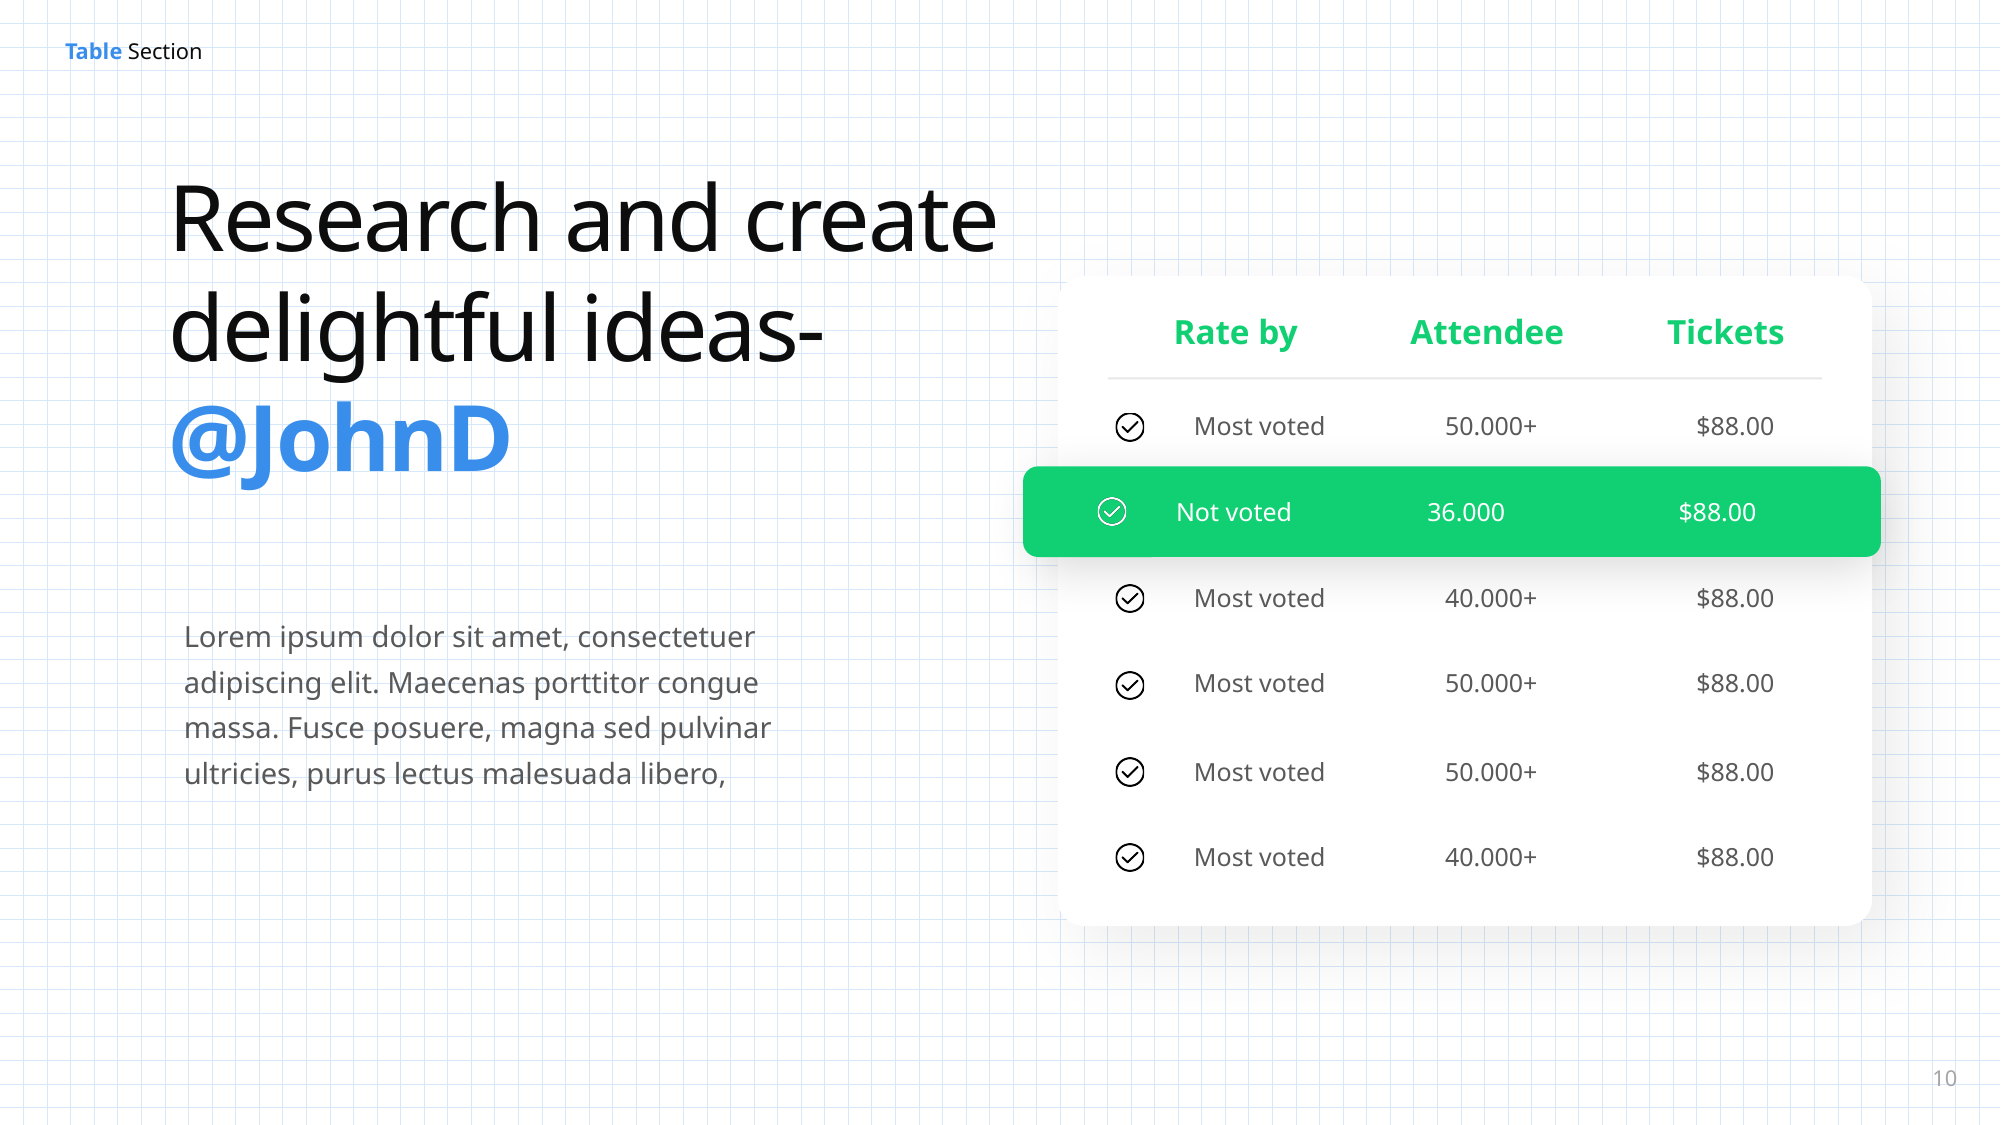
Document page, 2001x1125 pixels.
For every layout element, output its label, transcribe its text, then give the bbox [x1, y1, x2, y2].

text_box Lorem ipsum dolor sit amet, consectetuer adipiscing elit. Maecenas porttitor congue massa. Fusce posuere, magna sed pulvinar ultricies, purus lectus malesuada libero, [169, 600, 860, 798]
text_box Research and create delightful ideas- @JohnD [153, 152, 1061, 497]
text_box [1022, 275, 1881, 927]
